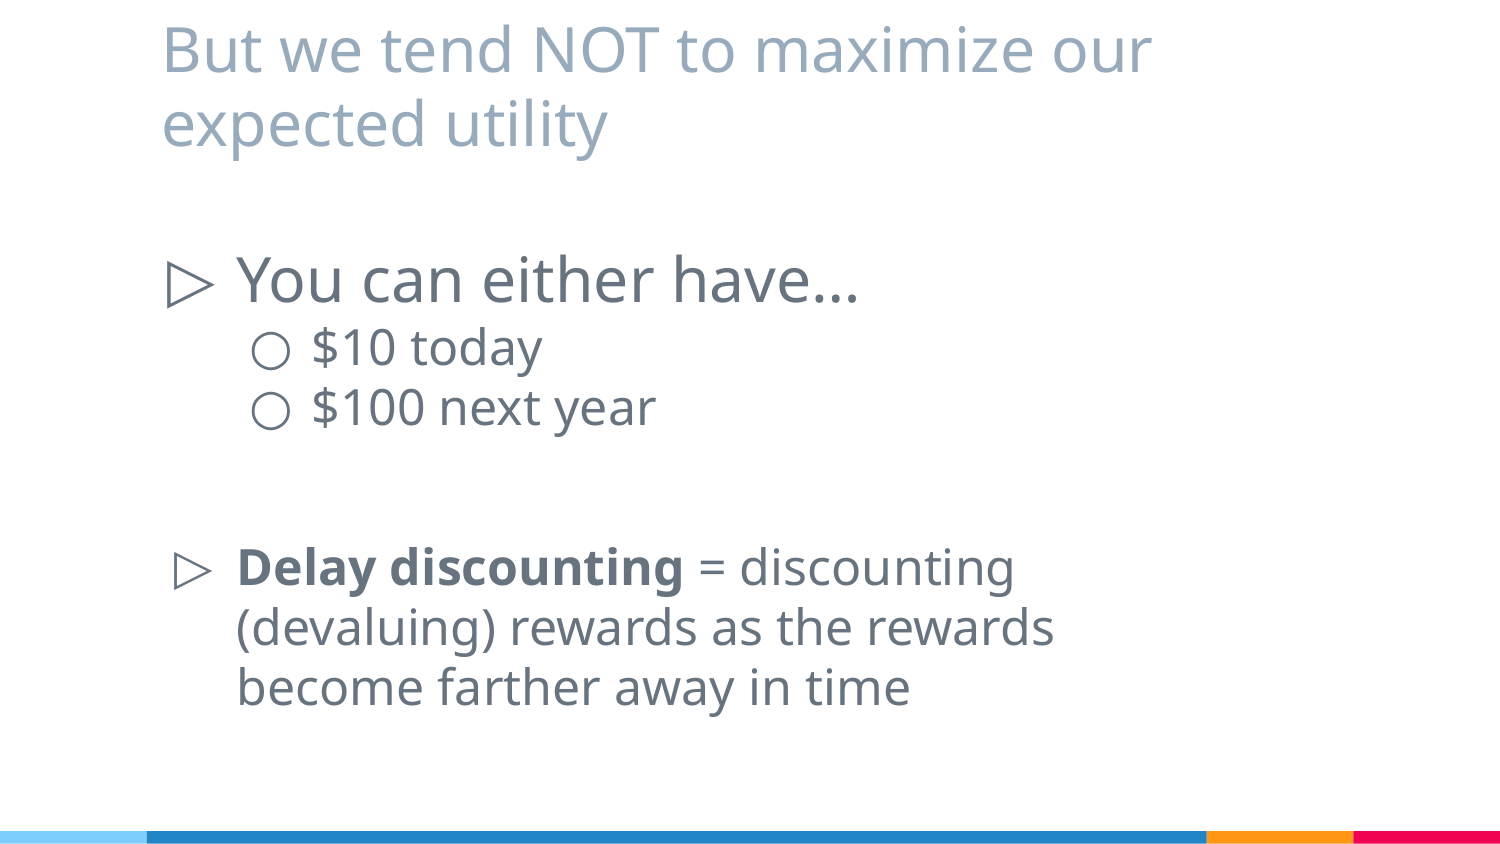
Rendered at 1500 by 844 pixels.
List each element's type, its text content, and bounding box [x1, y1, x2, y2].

list You can either have… $10 today $100 next year Delay discounting = discounting (devaluing) rewards as the rewards become farther away in time [146, 225, 1207, 809]
title But we tend NOT to maximize our expected utility [146, 33, 1207, 175]
